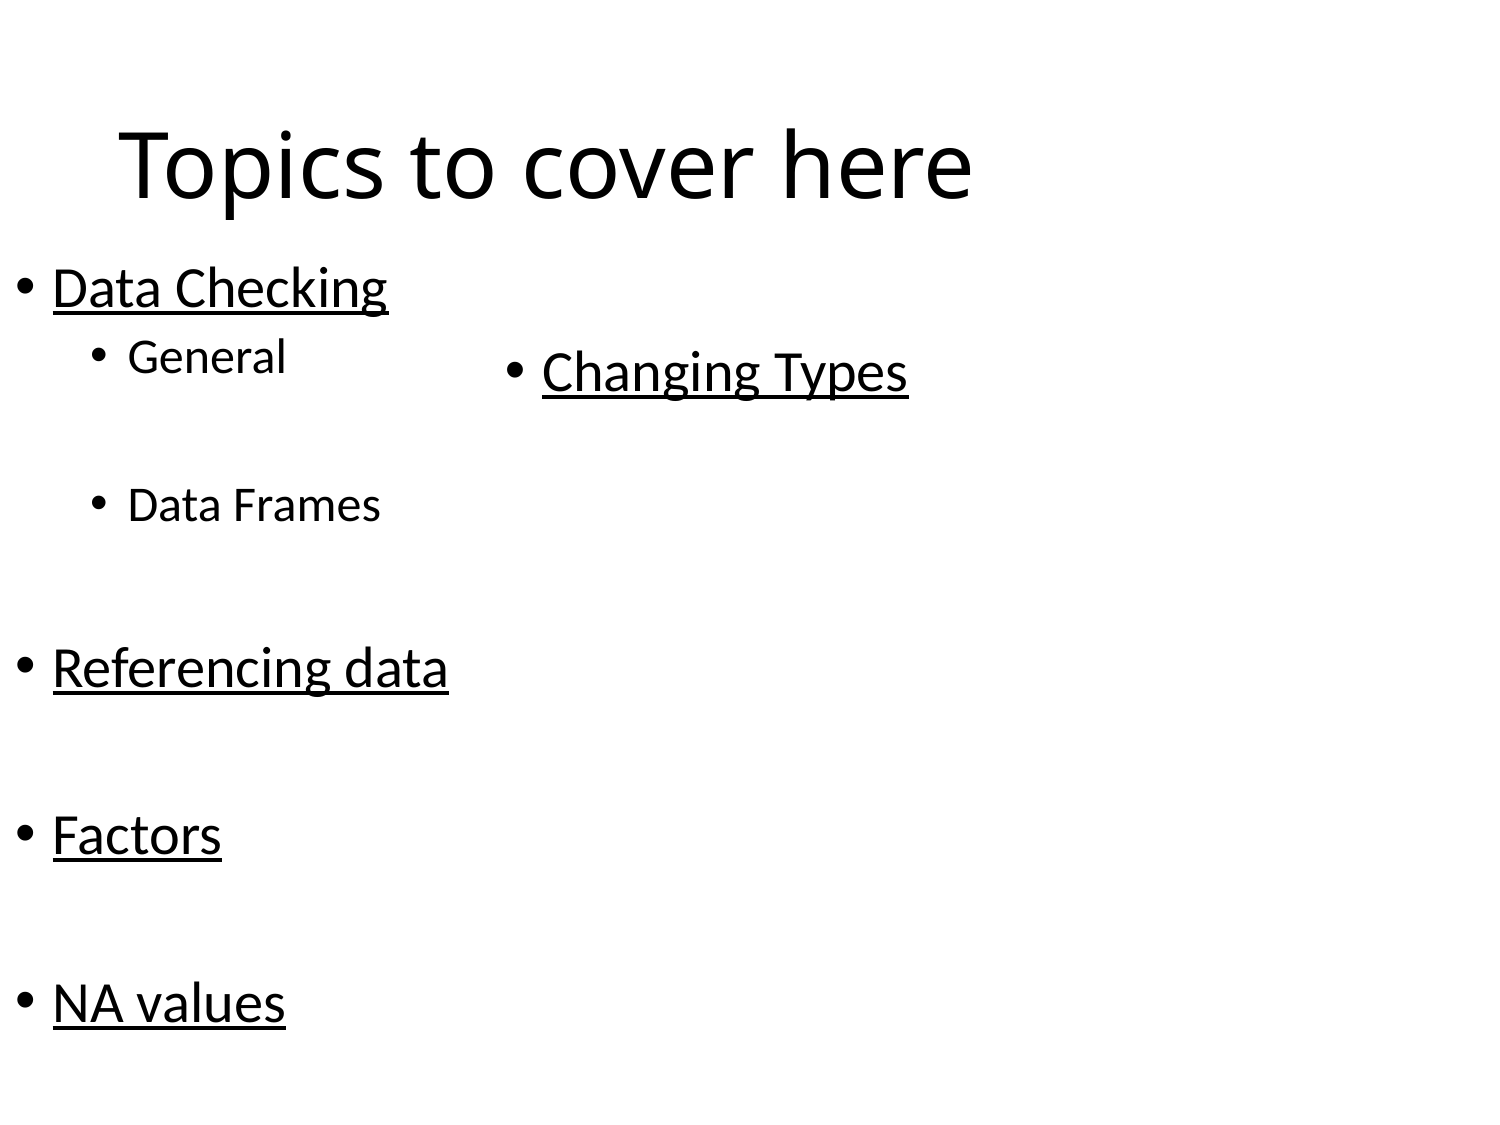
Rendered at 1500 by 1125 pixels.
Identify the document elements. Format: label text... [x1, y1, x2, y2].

title Topics to cover here [103, 59, 1397, 249]
list Data Checking General Data Frames Referencing data Factors NA values Changing Types [0, 249, 1500, 1111]
